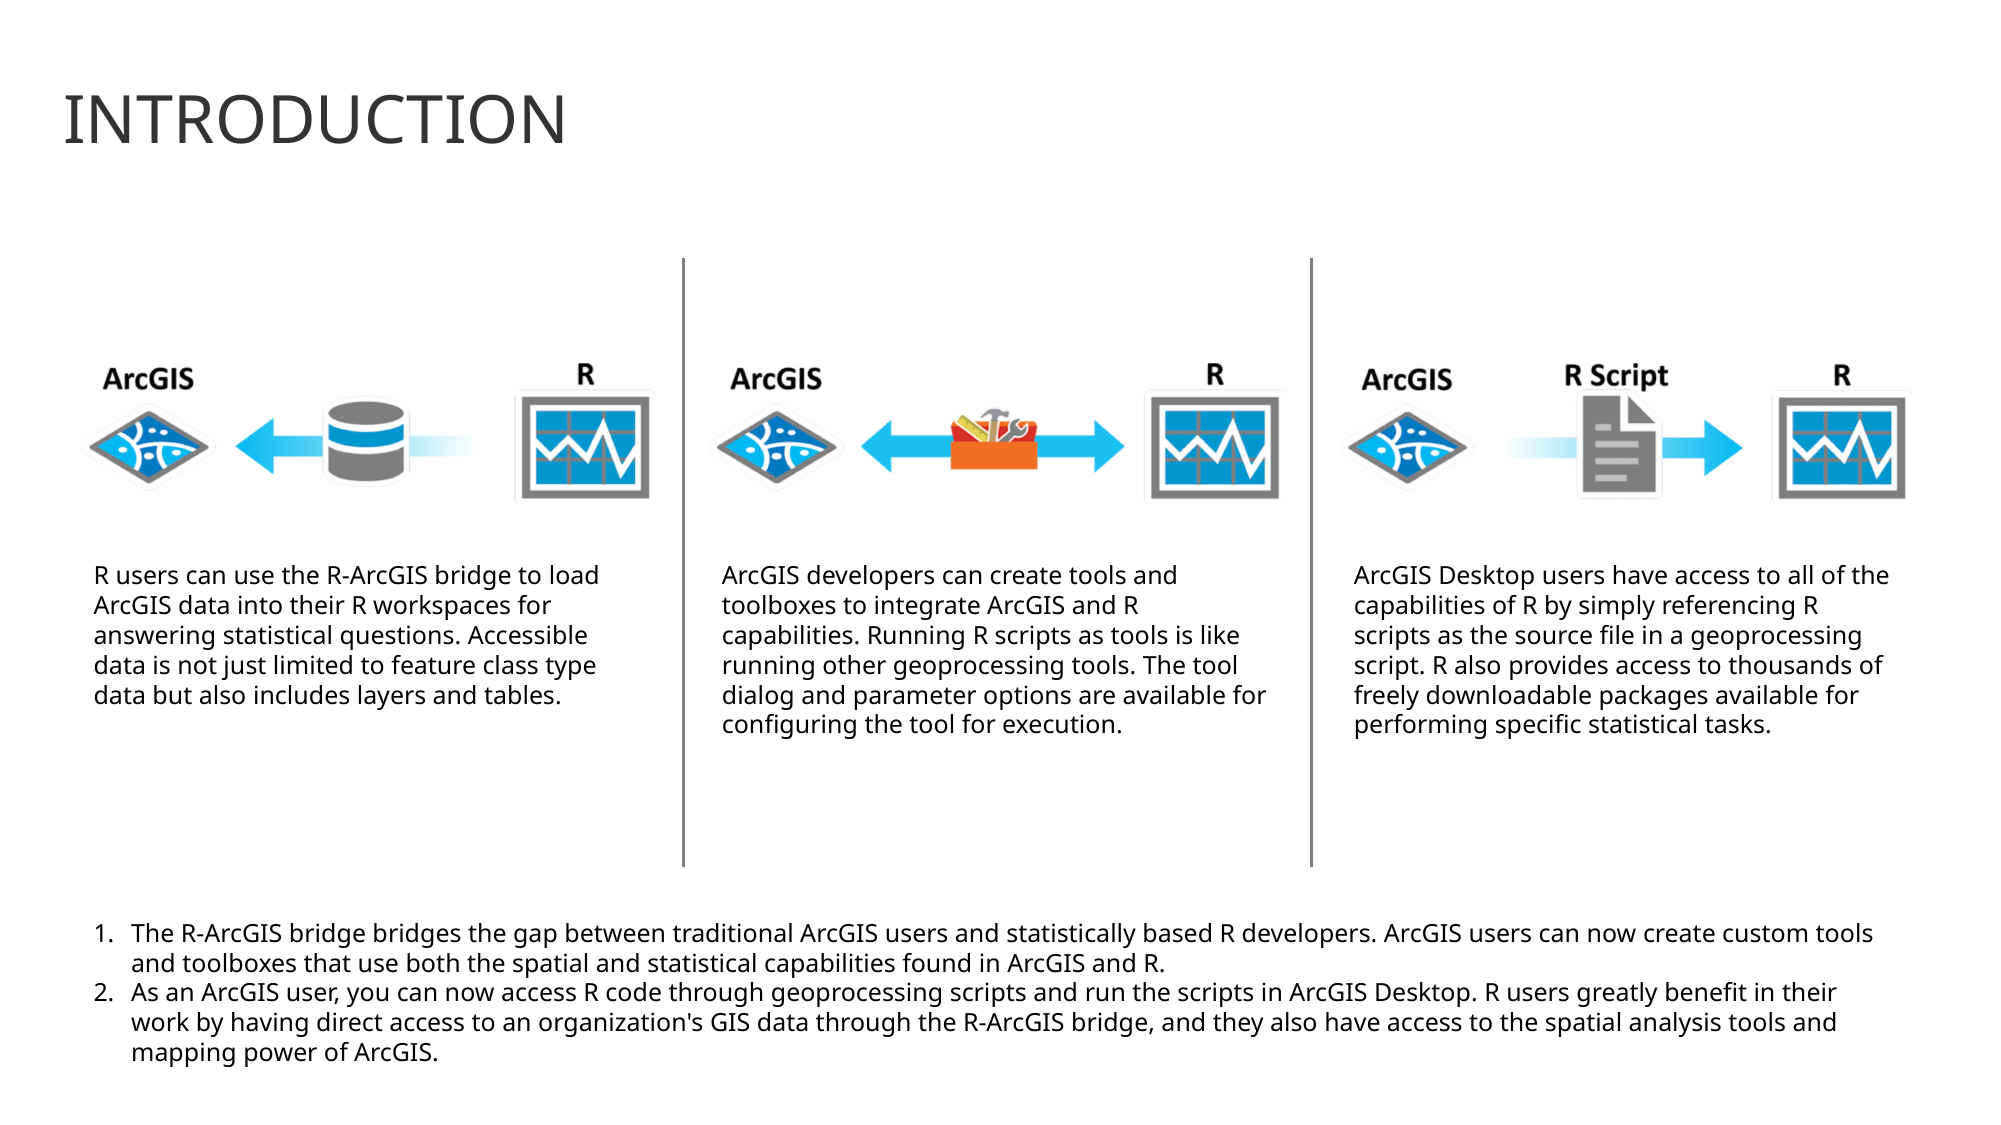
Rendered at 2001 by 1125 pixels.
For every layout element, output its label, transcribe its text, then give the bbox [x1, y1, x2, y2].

text_box The R-ArcGIS bridge bridges the gap between traditional ArcGIS users and statistically based R developers. ArcGIS users can now create custom tools and toolboxes that use both the spatial and statistical capabilities found in ArcGIS and R. As an ArcGIS user, you can now access R code through geoprocessing scripts and run the scripts in ArcGIS Desktop. R users greatly benefit in their work by having direct access to an organization's GIS data through the R-ArcGIS bridge, and they also have access to the spatial analysis tools and mapping power of ArcGIS. [78, 909, 1916, 1075]
picture [1338, 361, 1916, 509]
text_box ArcGIS Desktop users have access to all of the capabilities of R by simply referencing R scripts as the source file in a geoprocessing script. R also provides access to thousands of freely downloadable packages available for performing specific statistical tasks. [1338, 551, 1916, 747]
text_box R users can use the R-ArcGIS bridge to load ArcGIS data into their R workspaces for answering statistical questions. Accessible data is not just limited to feature class type data but also includes layers and tables. [78, 552, 656, 717]
text_box ArcGIS developers can create tools and toolboxes to integrate ArcGIS and R capabilities. Running R scripts as tools is like running other geoprocessing tools. The tool dialog and parameter options are available for configuring the tool for execution. [707, 551, 1284, 747]
picture [79, 361, 657, 509]
picture [707, 361, 1288, 508]
text_box INTRODUCTION [48, 69, 585, 165]
